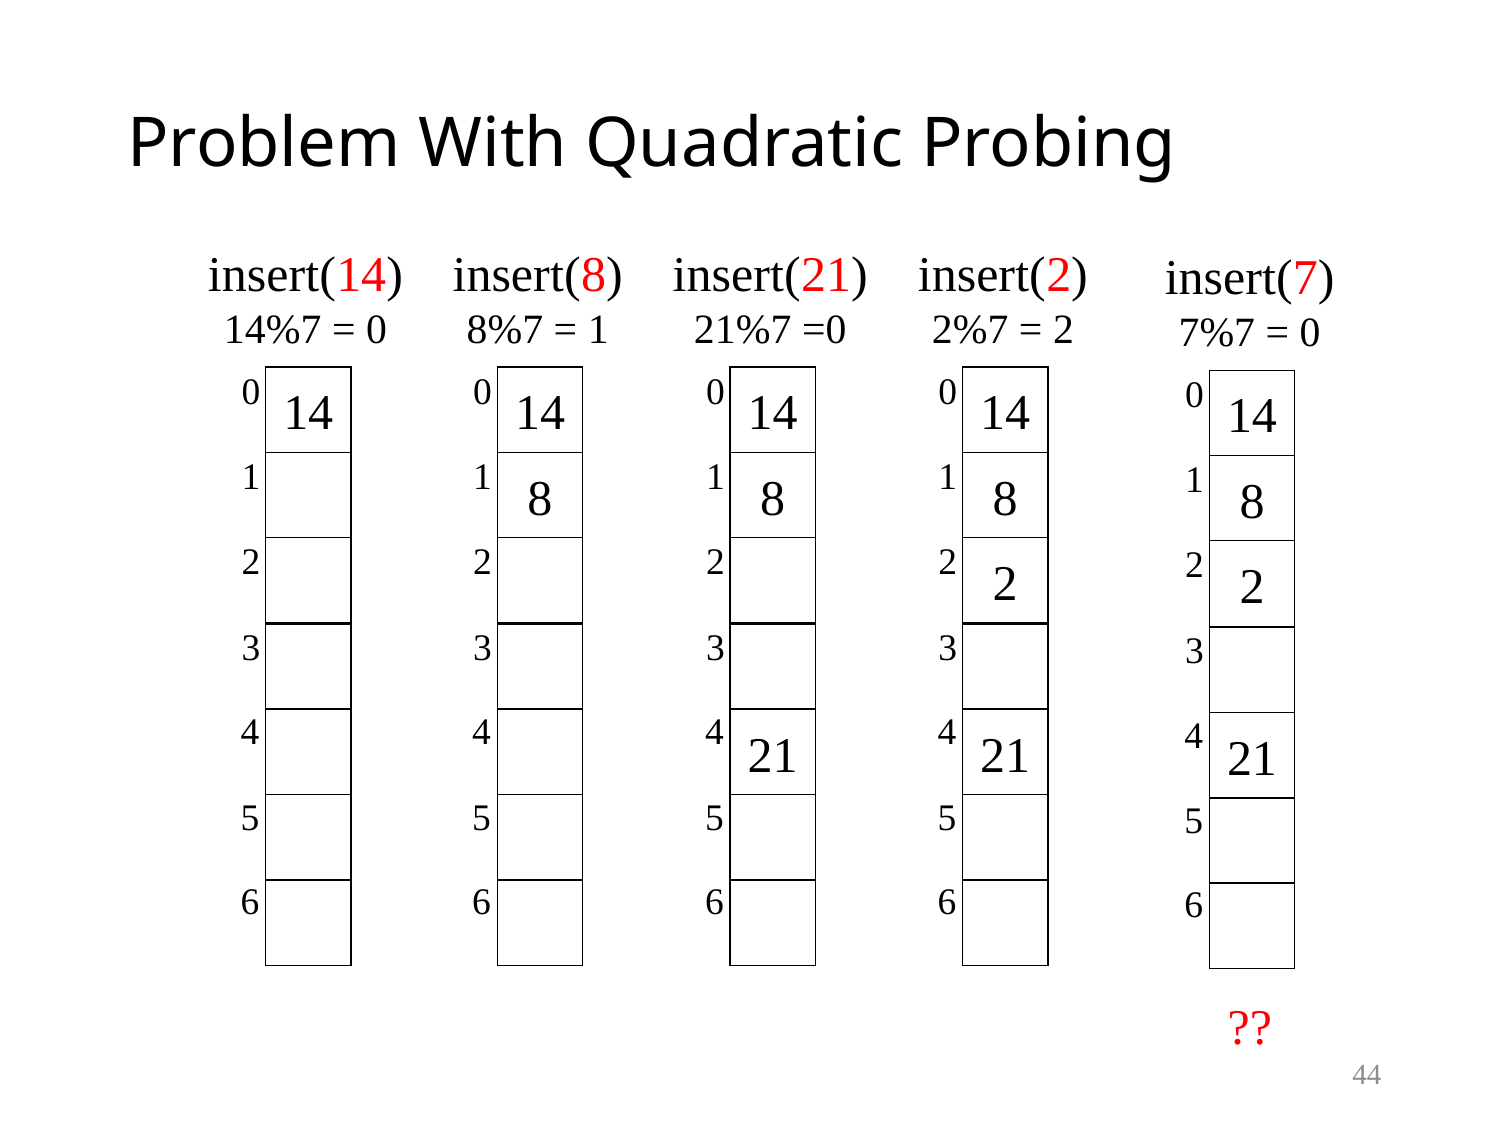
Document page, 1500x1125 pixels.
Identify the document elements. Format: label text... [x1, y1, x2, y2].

text_box [962, 879, 1048, 966]
text_box [729, 623, 816, 710]
text_box 1 [691, 444, 740, 505]
text_box [497, 624, 583, 710]
text_box [497, 710, 583, 794]
text_box [729, 880, 816, 966]
text_box [497, 794, 583, 879]
text_box 14 [1209, 370, 1295, 456]
text_box 14 [497, 367, 583, 452]
text_box 6 [457, 870, 506, 930]
text_box 1 [1170, 447, 1219, 508]
text_box 4 [225, 700, 275, 760]
text_box 5 [922, 785, 972, 845]
text_box insert(2) 2%7 = 2 [903, 234, 1103, 360]
text_box 3 [923, 615, 973, 676]
text_box [1209, 883, 1295, 969]
text_box 6 [1169, 873, 1219, 933]
text_box [1209, 797, 1295, 883]
text_box 2 [458, 529, 507, 590]
slide_number 44 [1059, 1042, 1397, 1103]
text_box 6 [690, 870, 739, 930]
text_box [729, 537, 816, 623]
text_box 8 [729, 452, 816, 537]
text_box [265, 537, 351, 623]
text_box [265, 623, 351, 710]
text_box [962, 794, 1048, 879]
text_box 4 [1169, 703, 1219, 764]
text_box insert(21) 21%7 =0 [657, 234, 883, 360]
text_box 2 [691, 529, 740, 590]
text_box 3 [1170, 618, 1219, 679]
text_box [962, 623, 1048, 710]
text_box 4 [922, 700, 972, 760]
text_box 0 [1170, 363, 1219, 423]
text_box 14 [962, 367, 1048, 453]
text_box 8 [1209, 456, 1295, 540]
text_box [497, 537, 583, 624]
text_box 0 [226, 360, 276, 420]
text_box 5 [457, 785, 506, 845]
text_box [265, 710, 351, 794]
text_box 1 [226, 444, 276, 505]
text_box [729, 794, 816, 880]
text_box 21 [1209, 713, 1295, 797]
text_box 3 [226, 615, 276, 676]
text_box 14 [729, 367, 816, 452]
text_box insert(14) 14%7 = 0 [193, 234, 418, 360]
text_box 21 [962, 710, 1048, 794]
title Problem With Quadratic Probing [112, 50, 1388, 238]
text_box [497, 879, 583, 966]
text_box 0 [458, 360, 507, 420]
text_box 6 [225, 870, 275, 930]
text_box insert(8) 8%7 = 1 [438, 234, 638, 360]
text_box 2 [962, 537, 1048, 623]
text_box 6 [922, 870, 972, 930]
text_box 3 [458, 615, 507, 676]
text_box 0 [923, 360, 973, 420]
text_box 2 [1209, 540, 1295, 627]
text_box 0 [691, 360, 740, 420]
text_box 1 [458, 444, 507, 505]
text_box [265, 879, 351, 966]
text_box 21 [729, 710, 816, 794]
text_box ?? [1200, 987, 1300, 1063]
text_box insert(7) 7%7 = 0 [1149, 237, 1350, 363]
text_box 2 [1170, 532, 1219, 593]
text_box [1209, 627, 1295, 713]
text_box 1 [923, 444, 973, 505]
text_box 5 [690, 785, 739, 845]
text_box 2 [226, 529, 276, 590]
text_box 8 [962, 453, 1048, 537]
text_box 5 [1169, 788, 1219, 848]
text_box [265, 794, 351, 879]
text_box 2 [923, 529, 973, 590]
text_box 4 [457, 700, 506, 760]
text_box [265, 452, 351, 537]
text_box 3 [691, 615, 740, 676]
text_box 4 [690, 700, 739, 760]
text_box 14 [265, 367, 351, 452]
text_box 8 [497, 452, 583, 537]
text_box 5 [225, 785, 275, 845]
